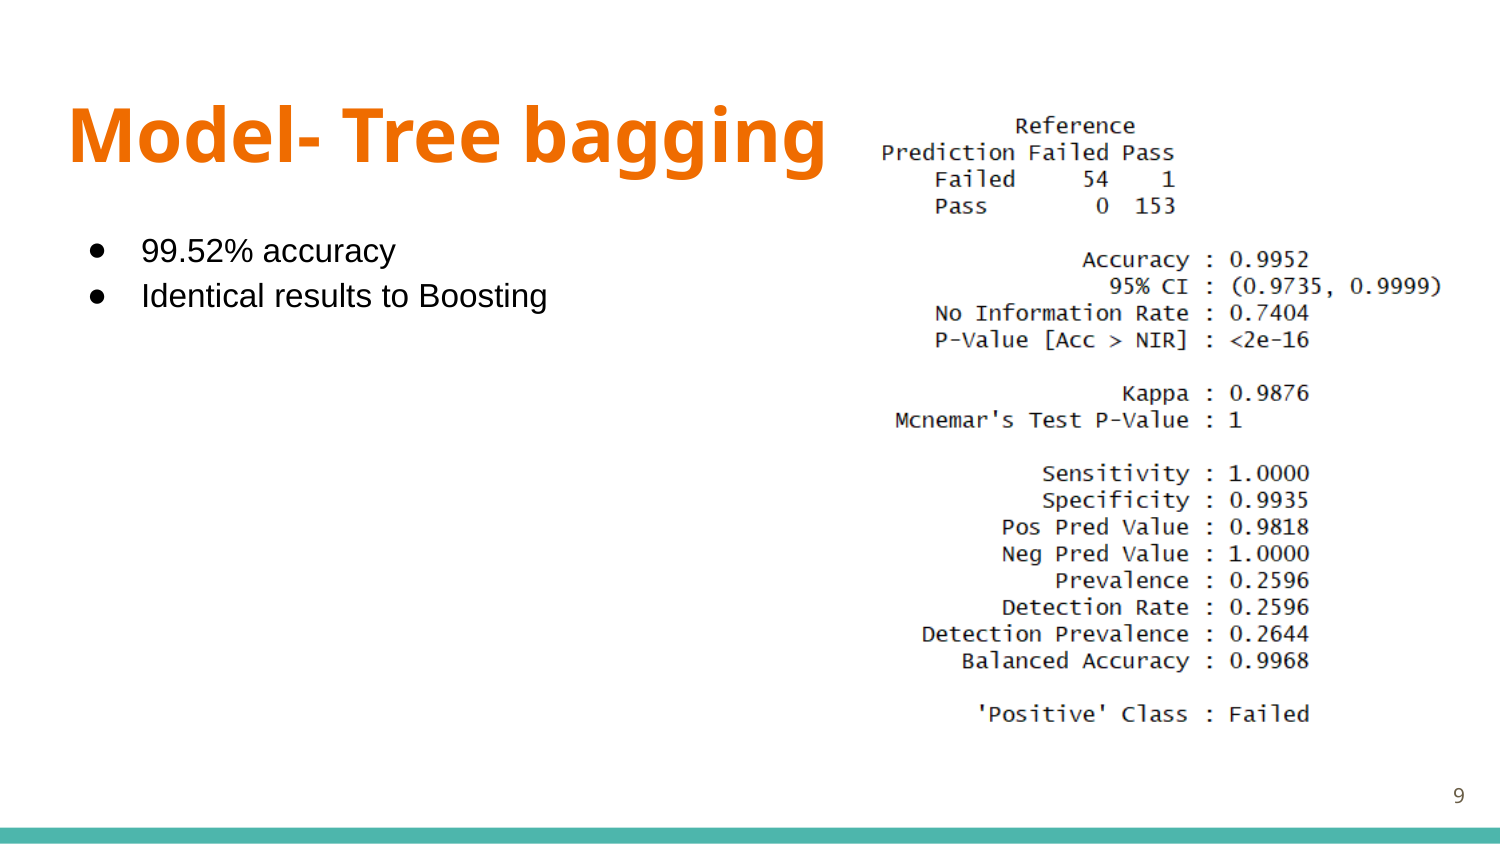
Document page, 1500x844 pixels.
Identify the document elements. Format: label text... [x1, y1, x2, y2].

picture [877, 93, 1450, 738]
slide_number ‹#› [1389, 764, 1480, 830]
title Model- Tree bagging [51, 72, 1449, 189]
list 99.52% accuracy Identical results to Boosting [51, 207, 805, 750]
